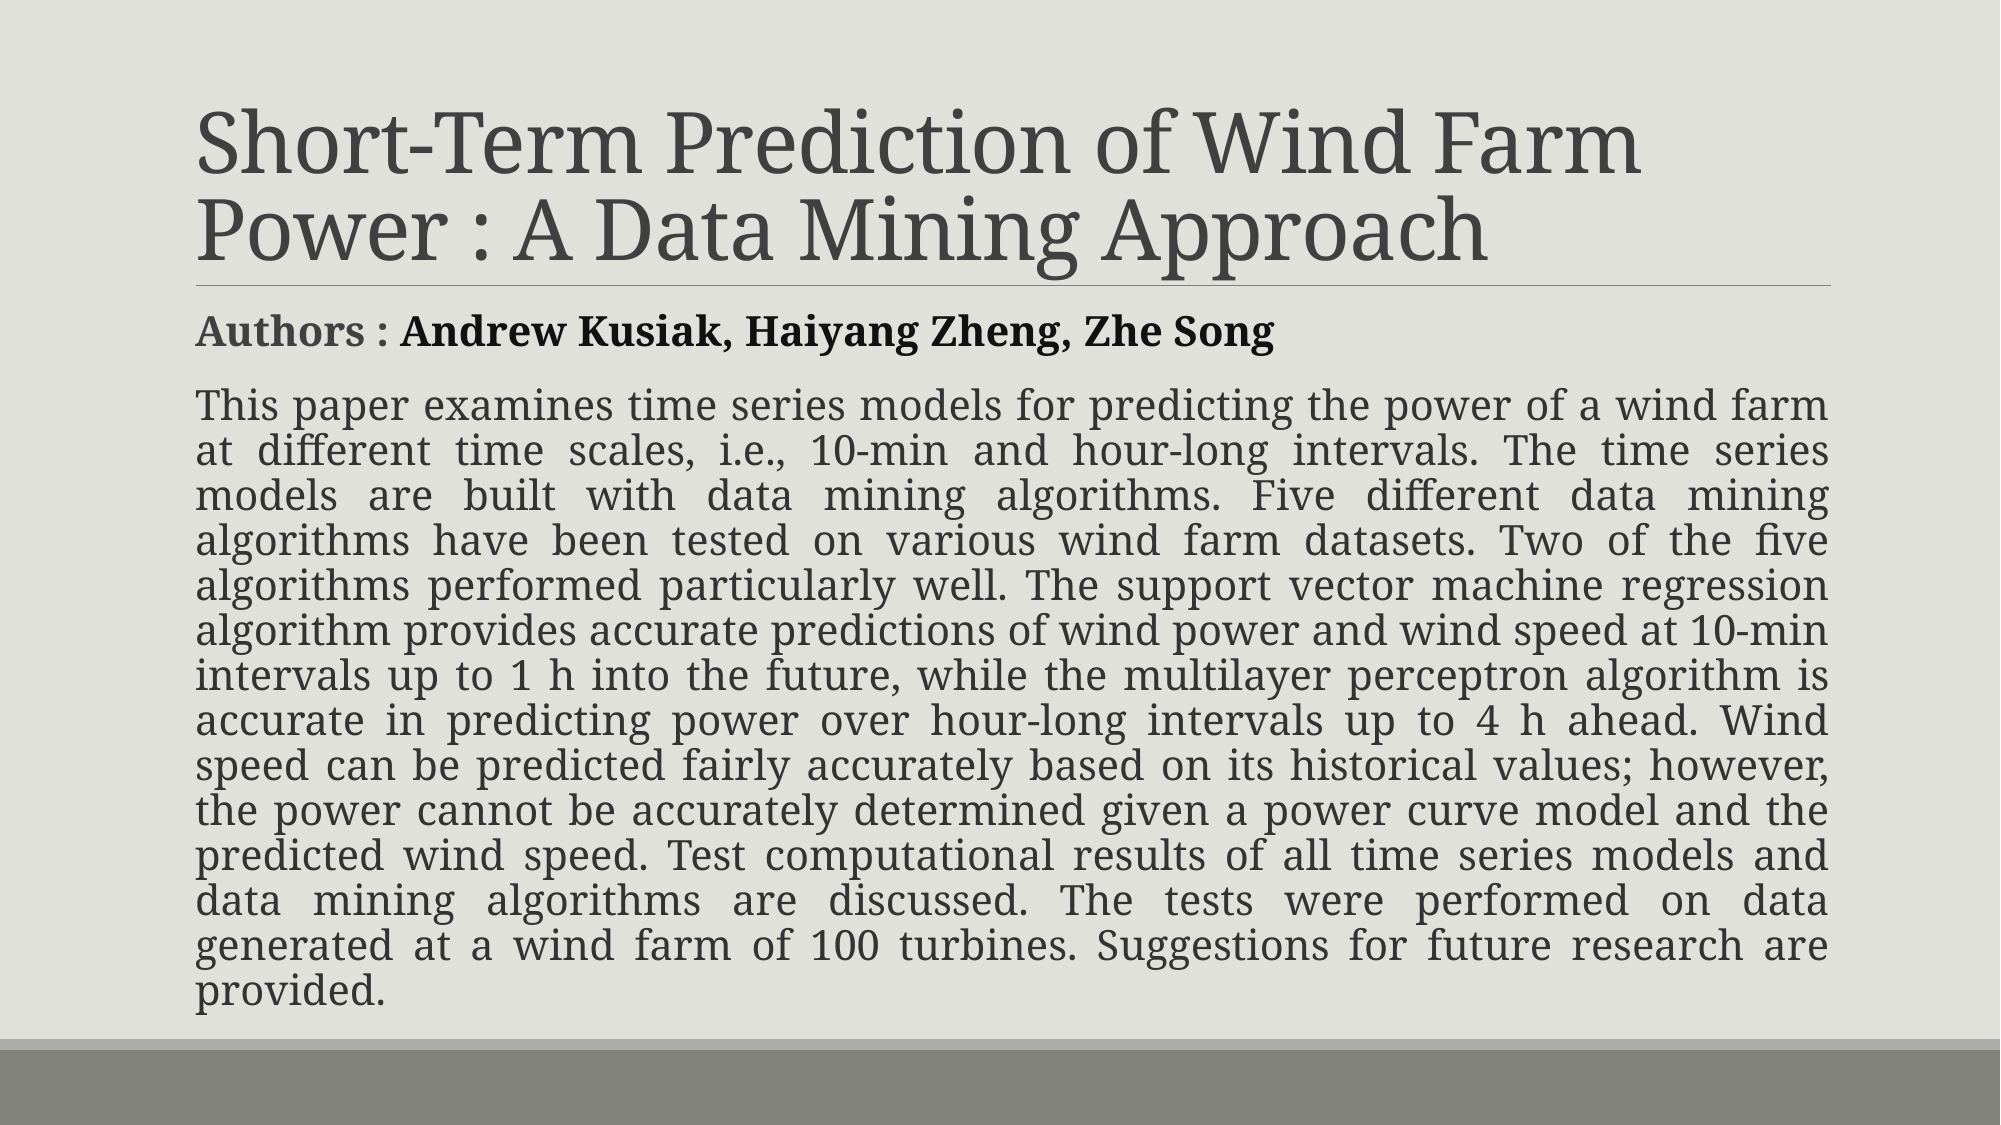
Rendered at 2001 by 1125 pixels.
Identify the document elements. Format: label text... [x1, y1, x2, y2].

title Short-Term Prediction of Wind Farm Power : A Data Mining Approach [180, 47, 1830, 285]
list Authors : Andrew Kusiak, Haiyang Zheng, Zhe Song This paper examines time series models for predicting the power of a wind farm at different time scales, i.e., 10-min and hour-long intervals. The time series models are built with data mining algorithms. Five different data mining algorithms have been tested on various wind farm datasets. Two of the five algorithms performed particularly well. The support vector machine regression algorithm provides accurate predictions of wind power and wind speed at 10-min intervals up to 1 h into the future, while the multilayer perceptron algorithm is accurate in predicting power over hour-long intervals up to 4 h ahead. Wind speed can be predicted fairly accurately based on its historical values; however, the power cannot be accurately determined given a power curve model and the predicted wind speed. Test computational results of all time series models and data mining algorithms are discussed. The tests were performed on data generated at a wind farm of 100 turbines. Suggestions for future research are provided. [180, 302, 1830, 963]
